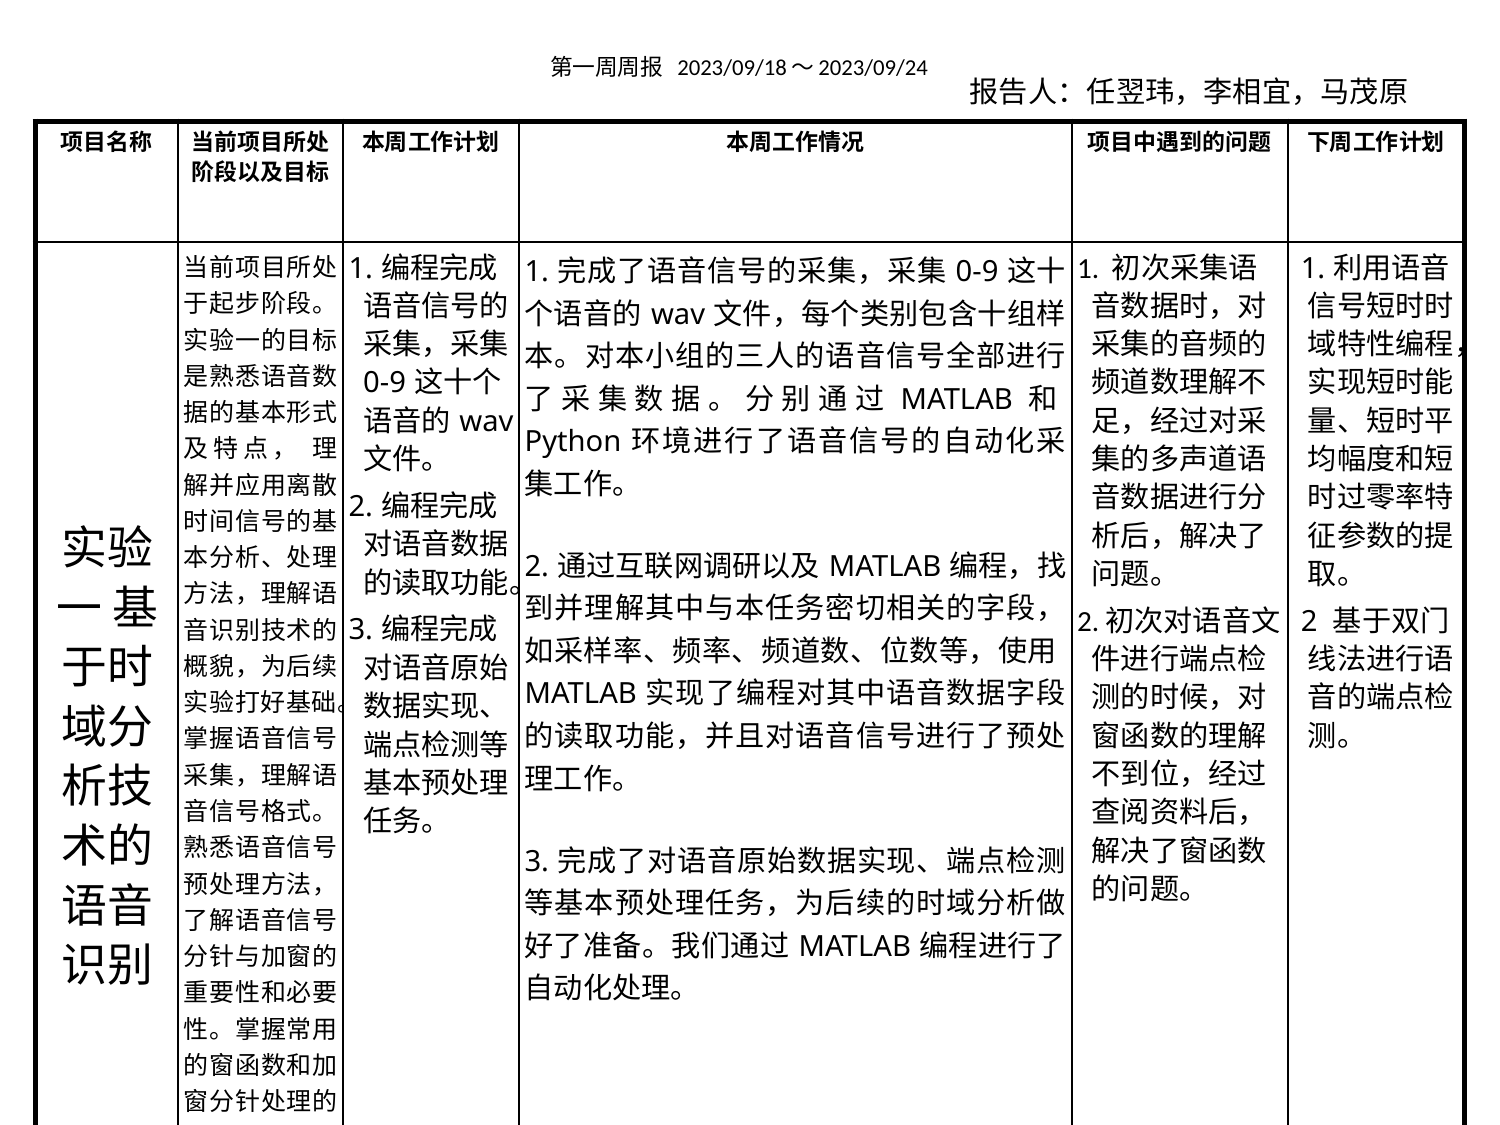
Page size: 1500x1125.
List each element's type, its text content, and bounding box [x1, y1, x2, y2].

text_box 报告人：任翌玮，李相宜，马茂原 [940, 66, 1438, 117]
table_header 本周工作情况 [520, 124, 1071, 241]
table_header 本周工作计划 [344, 124, 518, 241]
table_cell 1. 初次采集语音数据时，对采集的音频的频道数理解不足，经过对采集的多声道语音数据进行分析后，解决了问题。 2.初次对语音文件进行端点检测的时候，对窗函数的理解不到位，经过查阅资料后，解决了窗函数的问题。 [1073, 243, 1287, 1125]
table_cell 1.完成了语音信号的采集，采集0-9这十个语音的wav文件，每个类别包含十组样本。对本小组的三人的语音信号全部进行了采集数据。分别通过MATLAB和Python环境进行了语音信号的自动化采集工作。 2.通过互联网调研以及MATLAB编程，找到并理解其中与本任务密切相关的字段，如采样率、频率、频道数、位数等，使用MATLAB实现了编程对其中语音数据字段的读取功能，并且对语音信号进行了预处理工作。 3.完成了对语音原始数据实现、端点检测等基本预处理任务，为后续的时域分析做好了准备。我们通过MATLAB编程进行了自动化处理。 [520, 243, 1071, 1125]
table_cell 1.编程完成语音信号的采集，采集0-9这十个语音的wav文件。 2.编程完成对语音数据的读取功能。 3.编程完成对语音原始数据实现、端点检测等基本预处理任务。 [344, 243, 518, 1125]
table_cell 实验一 基于时域分析技术的语音识别 [38, 243, 177, 1125]
table_cell 当前项目所处于起步阶段。实验一的目标是熟悉语音数据的基本形式及特点， 理解并应用离散时间信号的基本分析、处理方法，理解语音识别技术的概貌，为后续实验打好基础。掌握语音信号采集，理解语音信号格式。熟悉语音信号预处理方法，了解语音信号分针与加窗的重要性和必要性。掌握常用的窗函数和加窗分针处理的原理，根据原理能编程实现分针及加窗处理。 [179, 243, 342, 1125]
table_header 项目名称 [38, 124, 177, 241]
table_header 项目中遇到的问题 [1073, 124, 1287, 241]
title 第一周周报 2023/09/18～2023/09/24 [76, 45, 1402, 88]
table_header 下周工作计划 [1289, 124, 1462, 241]
table_cell 1.利用语音信号短时时域特性编程，实现短时能量、短时平均幅度和短时过零率特征参数的提取。 2 基于双门线法进行语音的端点检测。 [1289, 243, 1462, 1125]
table_header 当前项目所处阶段以及目标 [179, 124, 342, 241]
